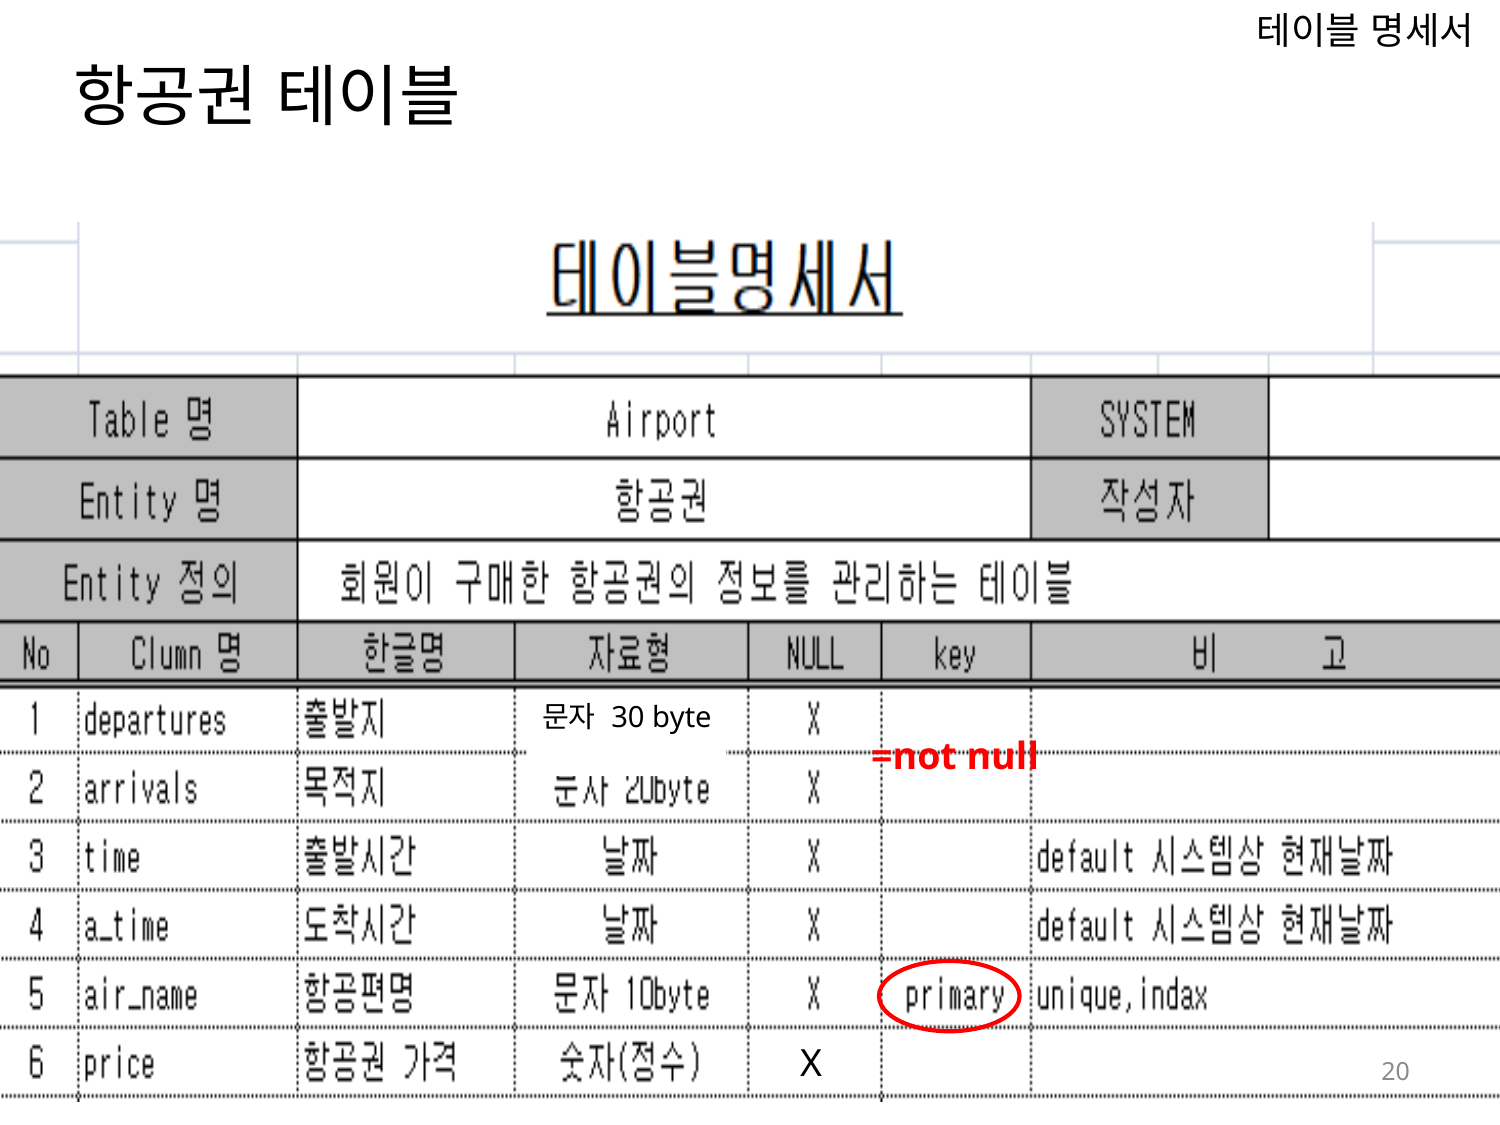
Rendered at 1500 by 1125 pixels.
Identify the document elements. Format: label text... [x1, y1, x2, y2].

picture [0, 222, 1500, 1102]
text_box 테이블 명세서 [1242, 0, 1500, 60]
title 항공권 테이블 [58, 0, 1409, 188]
